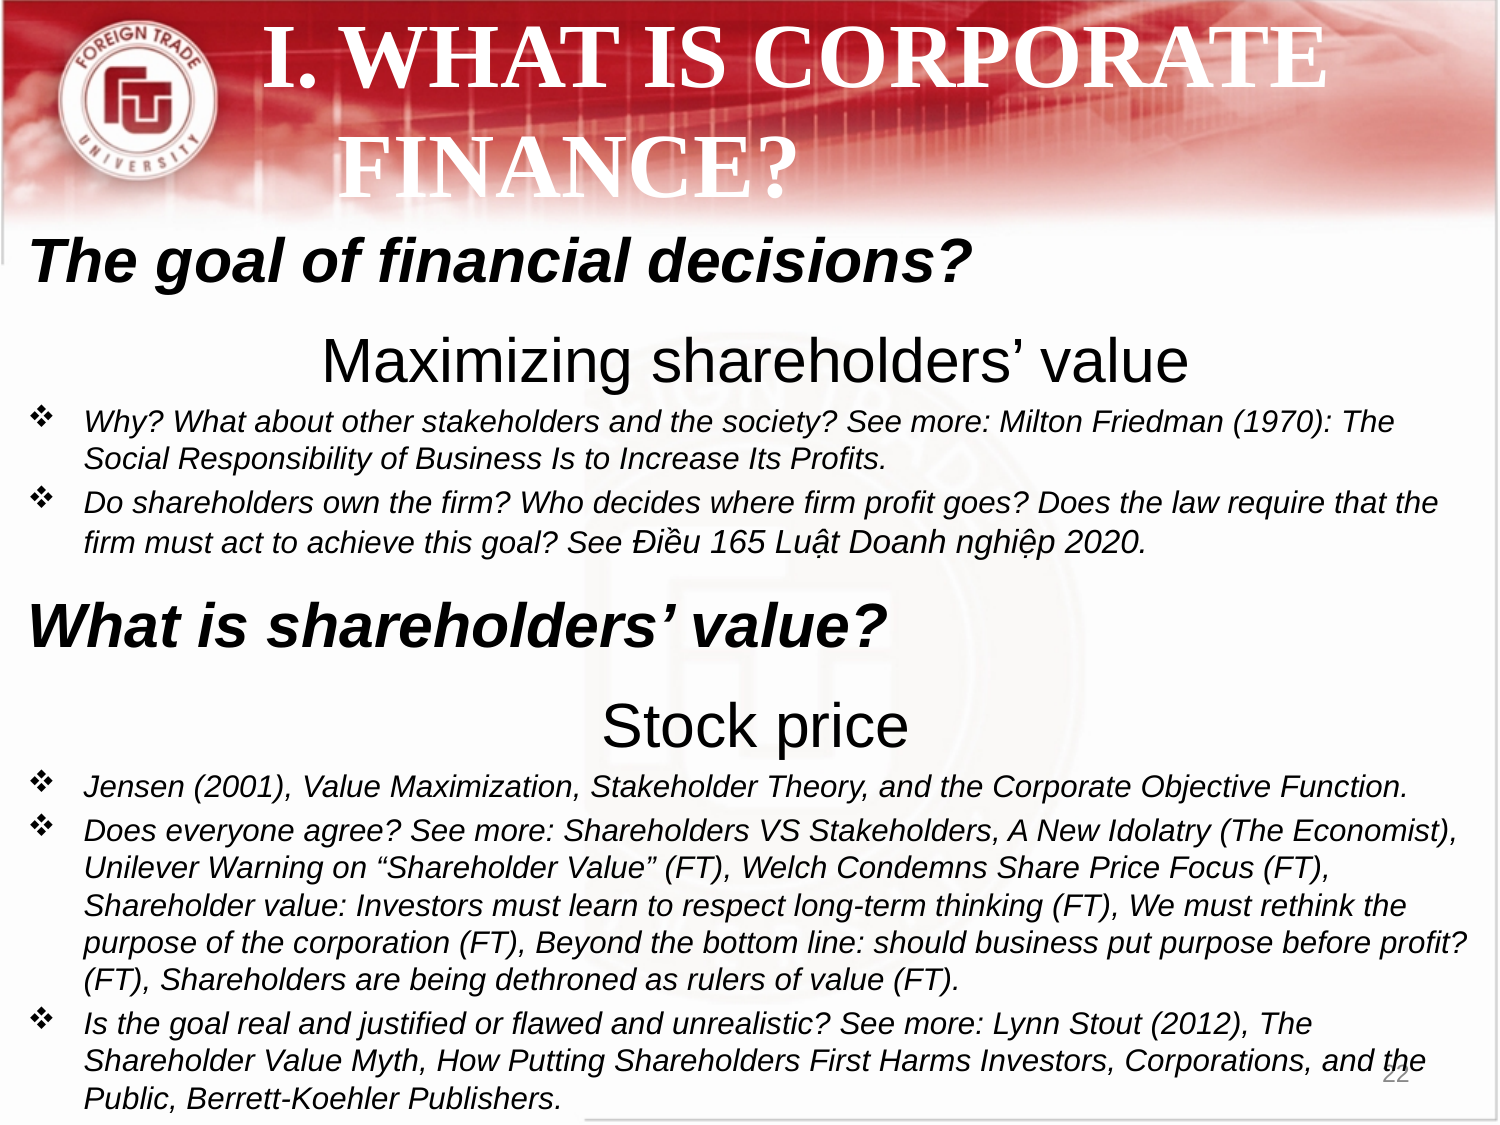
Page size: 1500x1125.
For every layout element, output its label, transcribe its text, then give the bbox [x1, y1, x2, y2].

title I. WHAT IS CORPORATE FINANCE? [245, 23, 1500, 188]
list The goal of financial decisions? Maximizing shareholders’ value Why? What about other stakeholders and the society? See more: Milton Friedman (1970): The Social Responsibility of Business Is to Increase Its Profits. Do shareholders own the firm? Who decides where firm profit goes? Does the law require that the firm must act to achieve this goal? See Điều 165 Luật Doanh nghiệp 2020. What is shareholders’ value? Stock price Jensen (2001), Value Maximization, Stakeholder Theory, and the Corporate Objective Function. Does everyone agree? See more: Shareholders VS Stakeholders, A New Idolatry (The Economist), Unilever Warning on “Shareholder Value” (FT), Welch Condemns Share Price Focus (FT), Shareholder value: Investors must learn to respect long-term thinking (FT), We must rethink the purpose of the corporation (FT), Beyond the bottom line: should business put purpose before profit? (FT), Shareholders are being dethroned as rulers of value (FT). Is the goal real and justified or flawed and unrealistic? See more: Lynn Stout (2012), The Shareholder Value Myth, How Putting Shareholders First Harms Investors, Corporations, and the Public, Berrett-Koehler Publishers. [12, 212, 1500, 984]
picture [0, 0, 1500, 1125]
slide_number 22 [1074, 1042, 1425, 1103]
